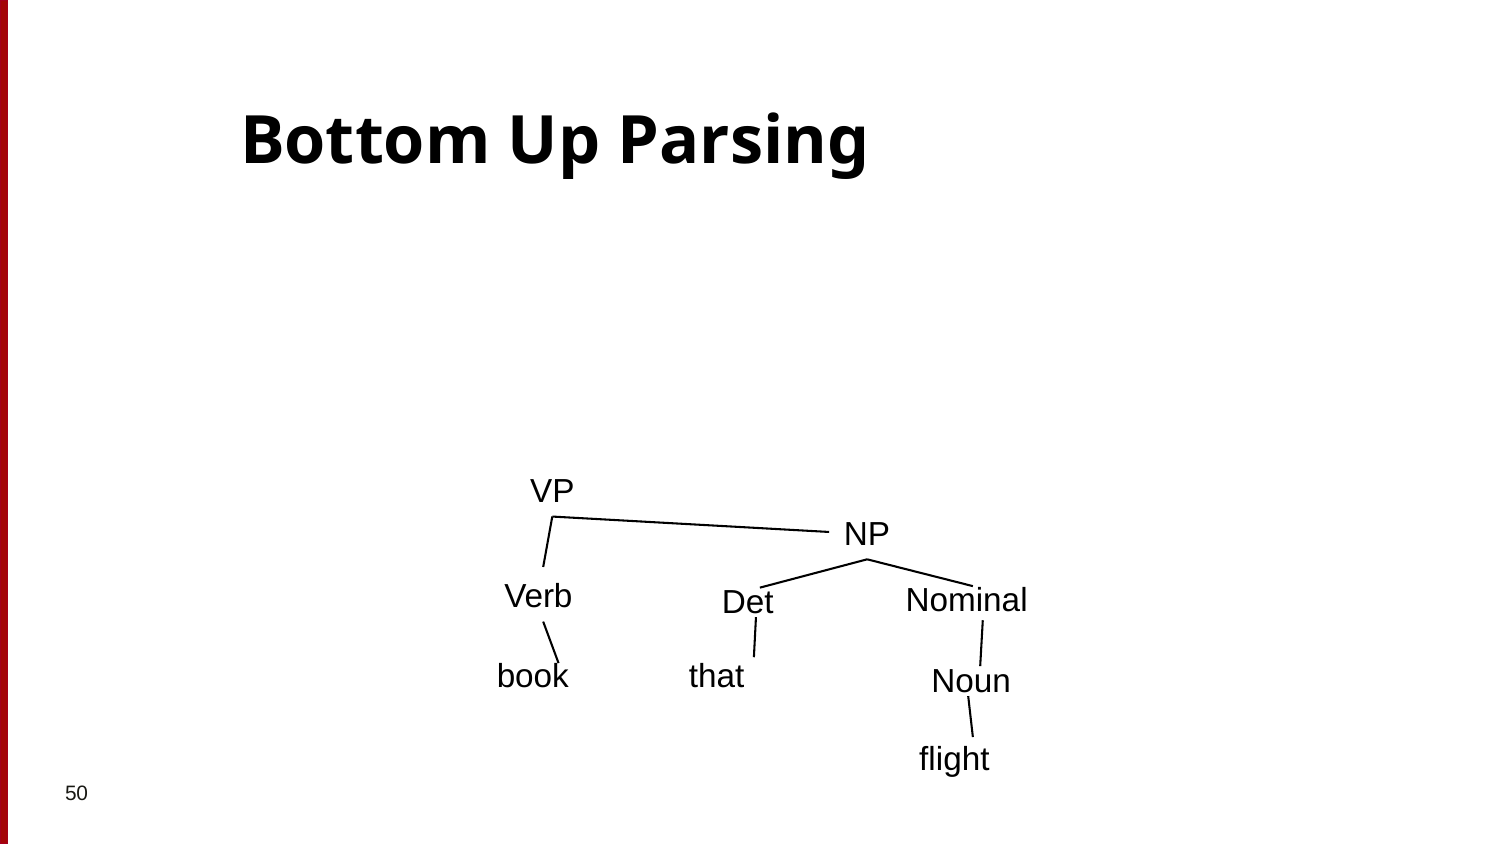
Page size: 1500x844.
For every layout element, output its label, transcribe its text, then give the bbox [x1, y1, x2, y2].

text_box Noun [916, 651, 1026, 706]
text_box Nominal [890, 571, 1043, 626]
title Bottom Up Parsing [225, 62, 1450, 185]
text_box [949, 714, 992, 720]
text_box book that [482, 646, 779, 702]
text_box VP [515, 461, 590, 517]
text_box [542, 517, 553, 568]
text_box flight [904, 729, 1005, 785]
text_box Det [707, 572, 789, 628]
text_box Verb [489, 566, 597, 622]
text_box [542, 622, 559, 664]
text_box NP [829, 504, 906, 558]
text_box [958, 641, 1005, 645]
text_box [866, 559, 974, 587]
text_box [552, 517, 830, 533]
slide_number 50 [49, 771, 376, 829]
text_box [734, 635, 776, 639]
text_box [759, 559, 865, 588]
